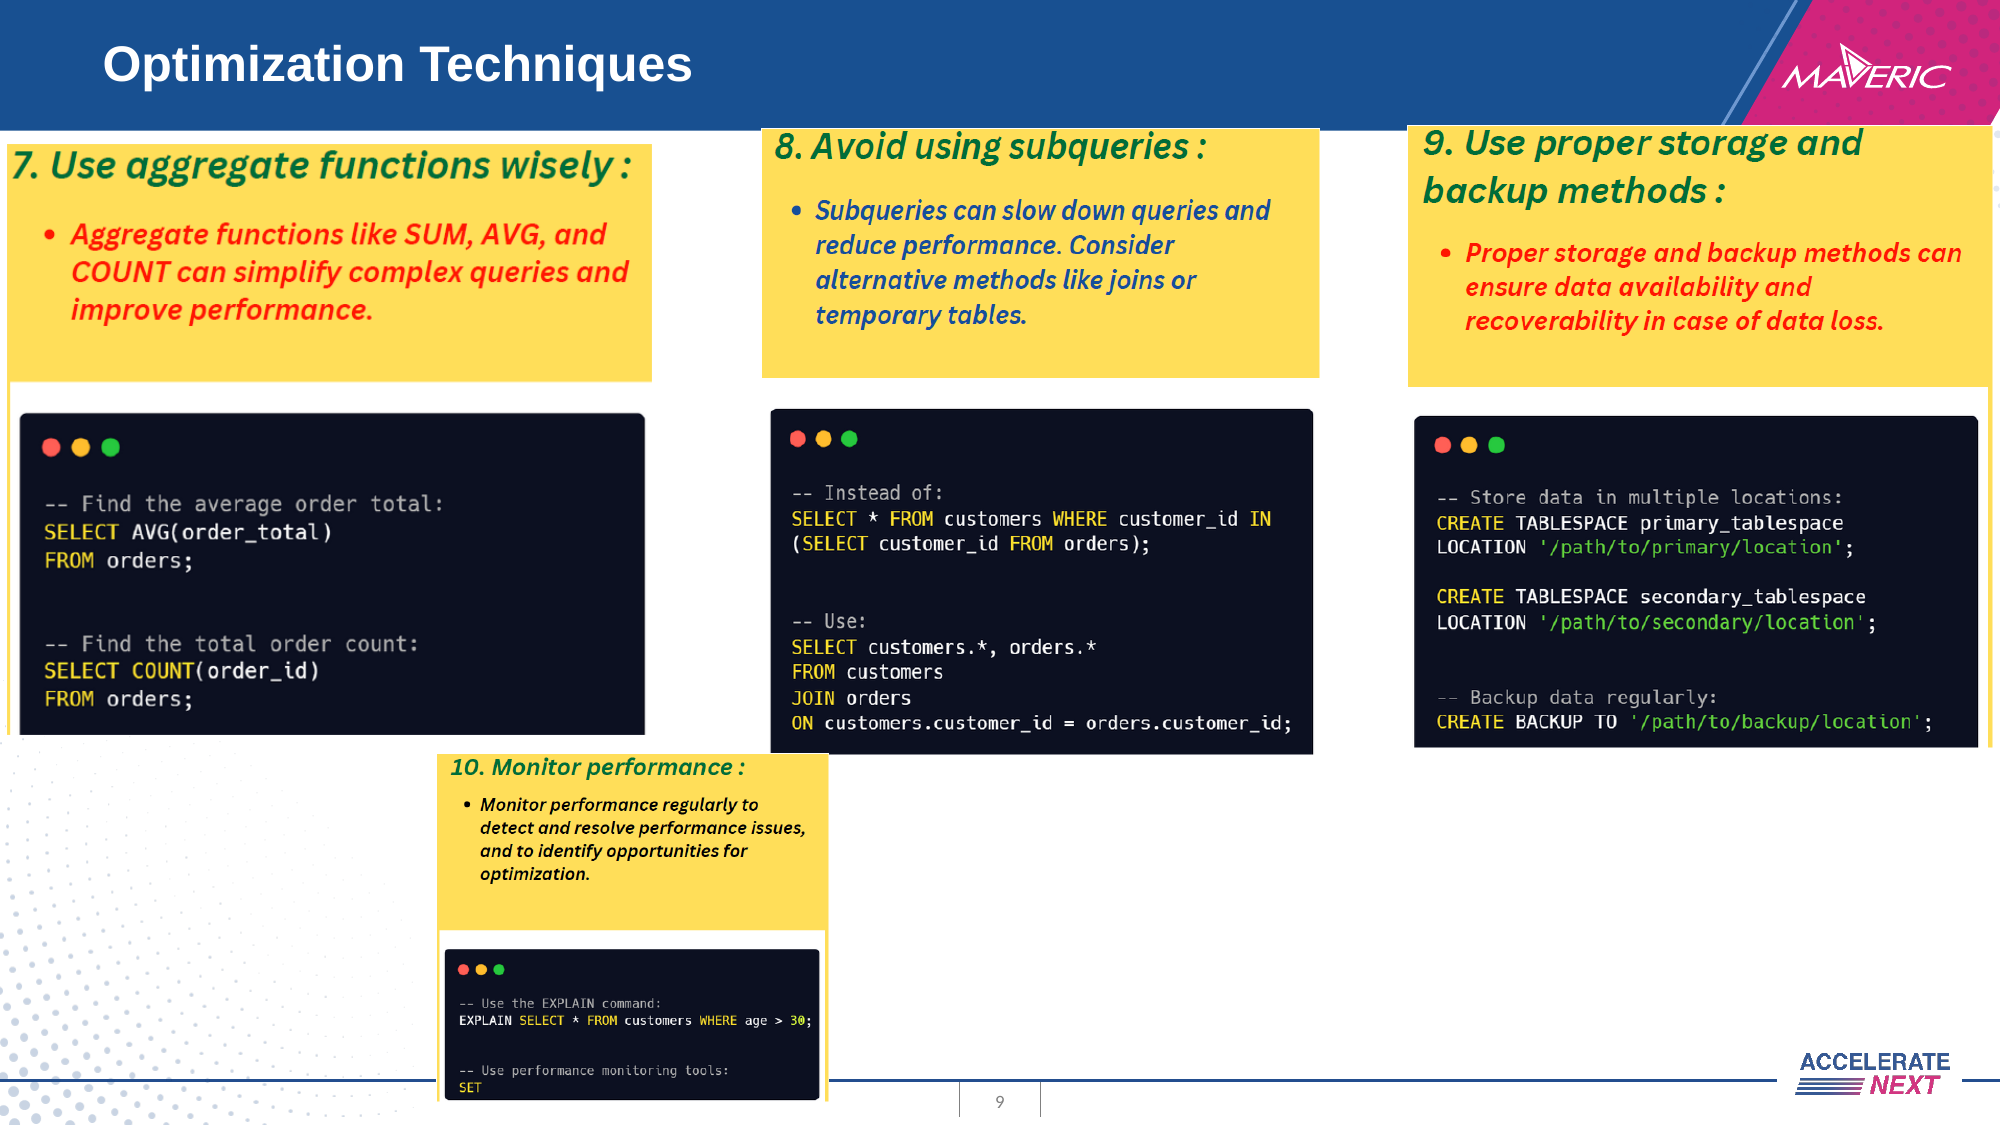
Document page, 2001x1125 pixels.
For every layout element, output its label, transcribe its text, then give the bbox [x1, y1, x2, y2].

picture [1791, 1051, 1953, 1097]
title Optimization Techniques [87, 30, 1678, 102]
slide_number 9 [959, 1083, 1041, 1119]
picture [1407, 125, 1993, 748]
picture [0, 128, 1320, 1125]
